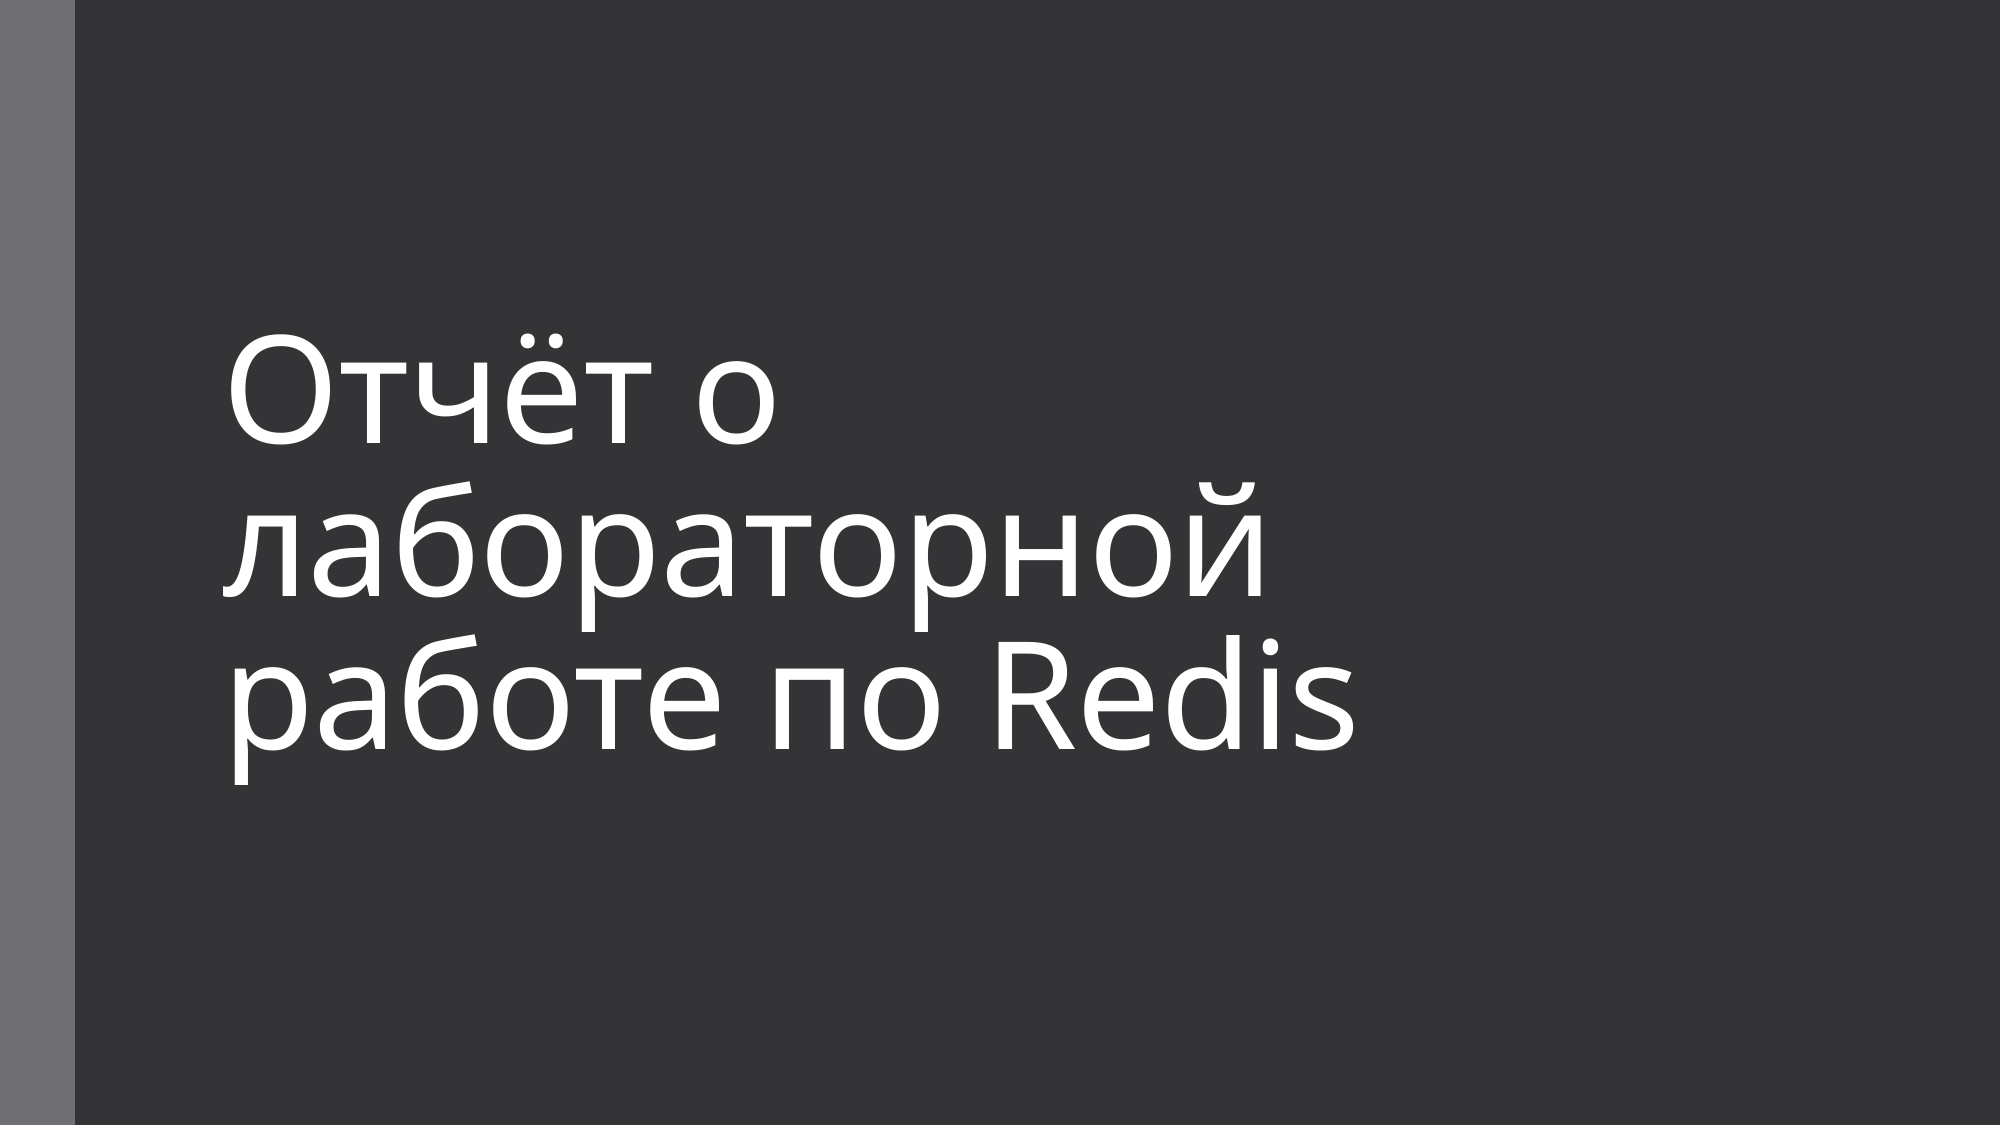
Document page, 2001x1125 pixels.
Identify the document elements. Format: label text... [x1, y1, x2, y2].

title Отчёт о лабораторной работе по Redis [206, 124, 1752, 788]
